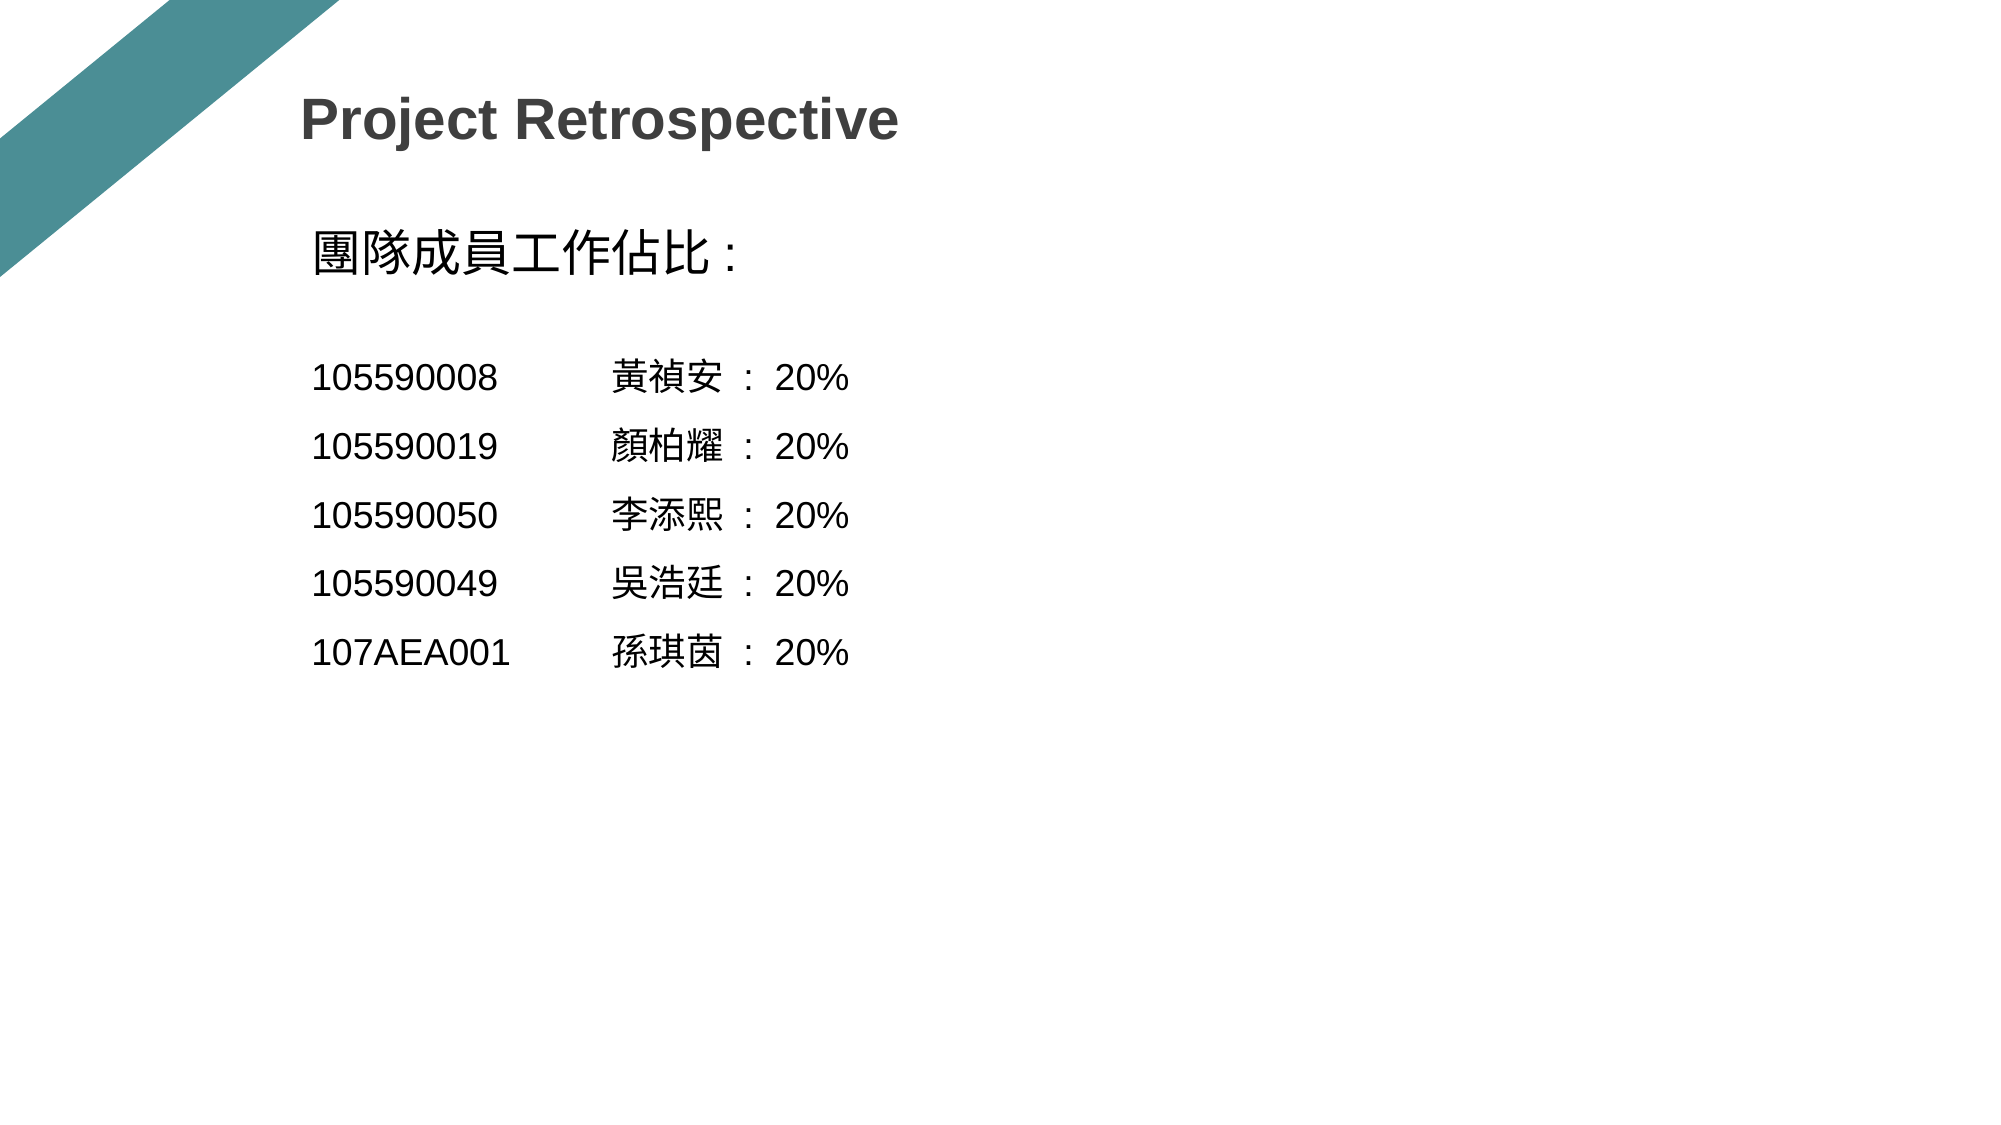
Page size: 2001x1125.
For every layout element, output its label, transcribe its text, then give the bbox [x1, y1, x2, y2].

text_box Project Retrospective [285, 73, 1134, 160]
text_box 團隊成員工作佔比: 105590008 黃禎安 : 20% 105590019 顏柏耀 : 20% 105590050 李添熙 : 20% 105590049 吳浩廷 : 20% 107AEA001 孫琪茵 : 20% [296, 206, 1860, 998]
